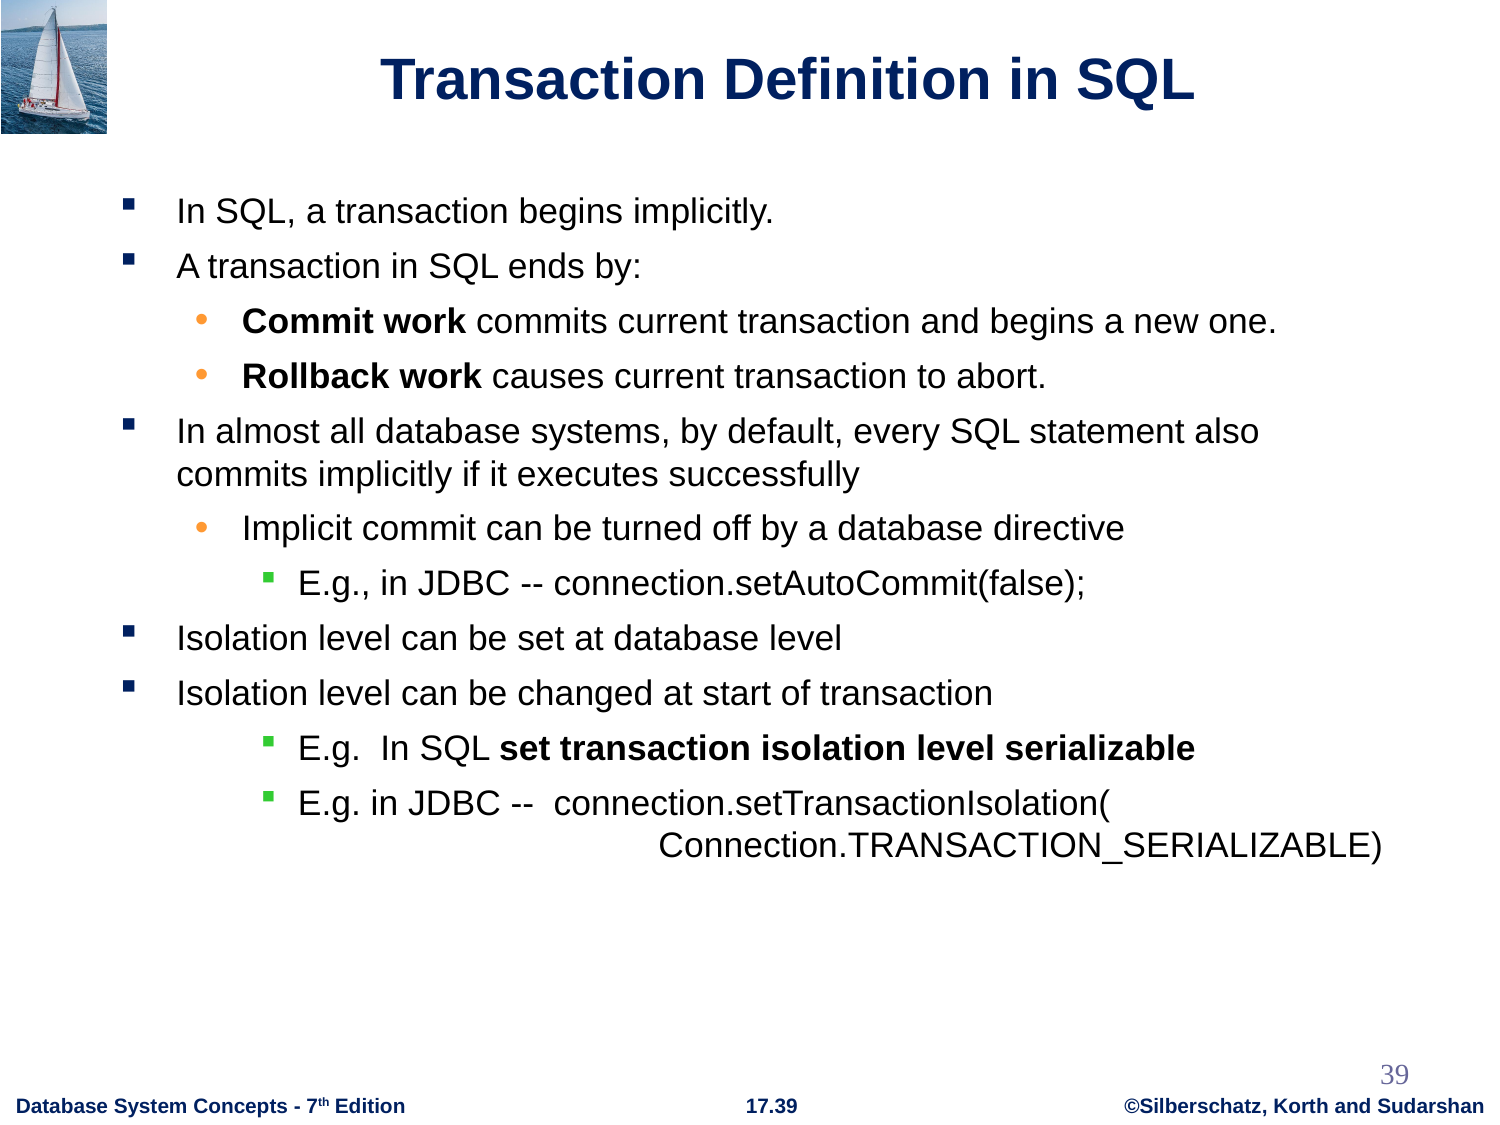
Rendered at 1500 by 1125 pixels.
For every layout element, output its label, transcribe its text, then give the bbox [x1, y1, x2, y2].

list In SQL, a transaction begins implicitly. A transaction in SQL ends by: Commit work commits current transaction and begins a new one. Rollback work causes current transaction to abort. In almost all database systems, by default, every SQL statement also commits implicitly if it executes successfully Implicit commit can be turned off by a database directive E.g., in JDBC -- connection.setAutoCommit(false); Isolation level can be set at database level Isolation level can be changed at start of transaction E.g. In SQL set transaction isolation level serializable E.g. in JDBC -- connection.setTransactionIsolation( Connection.TRANSACTION_SERIALIZABLE) [104, 180, 1406, 1062]
slide_number 39 [1111, 1047, 1425, 1124]
title Transaction Definition in SQL [125, 18, 1452, 120]
picture [1, 0, 107, 134]
